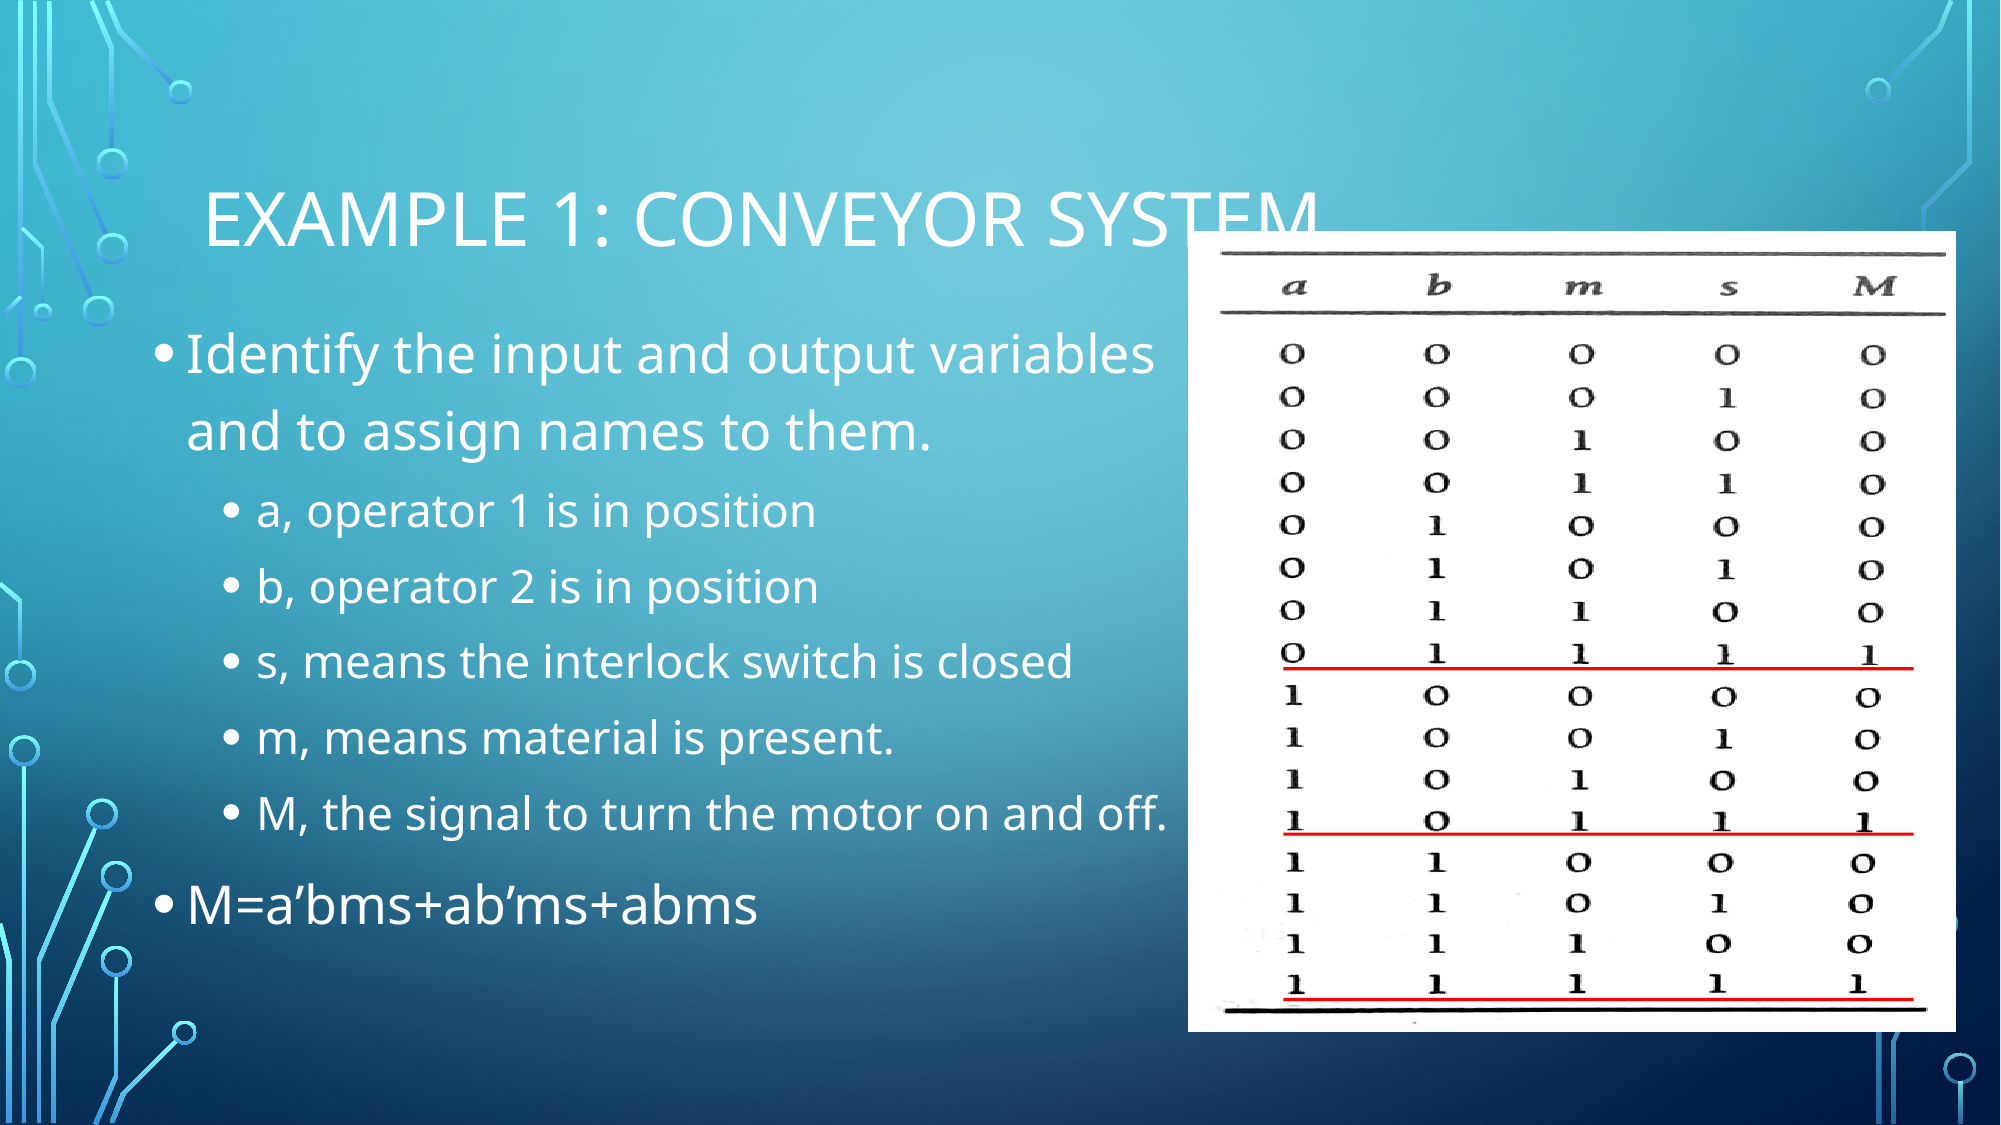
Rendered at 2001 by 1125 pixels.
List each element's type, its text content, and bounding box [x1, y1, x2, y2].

title Example 1: Conveyor system [187, 101, 1813, 299]
picture [1188, 231, 1956, 1033]
list Identify the input and output variables and to assign names to them. a, operator 1 is in position b, operator 2 is in position s, means the interlock switch is closed m, means material is present. M, the signal to turn the motor on and off. M=a’bms+ab’ms+abms [137, 299, 1188, 1032]
